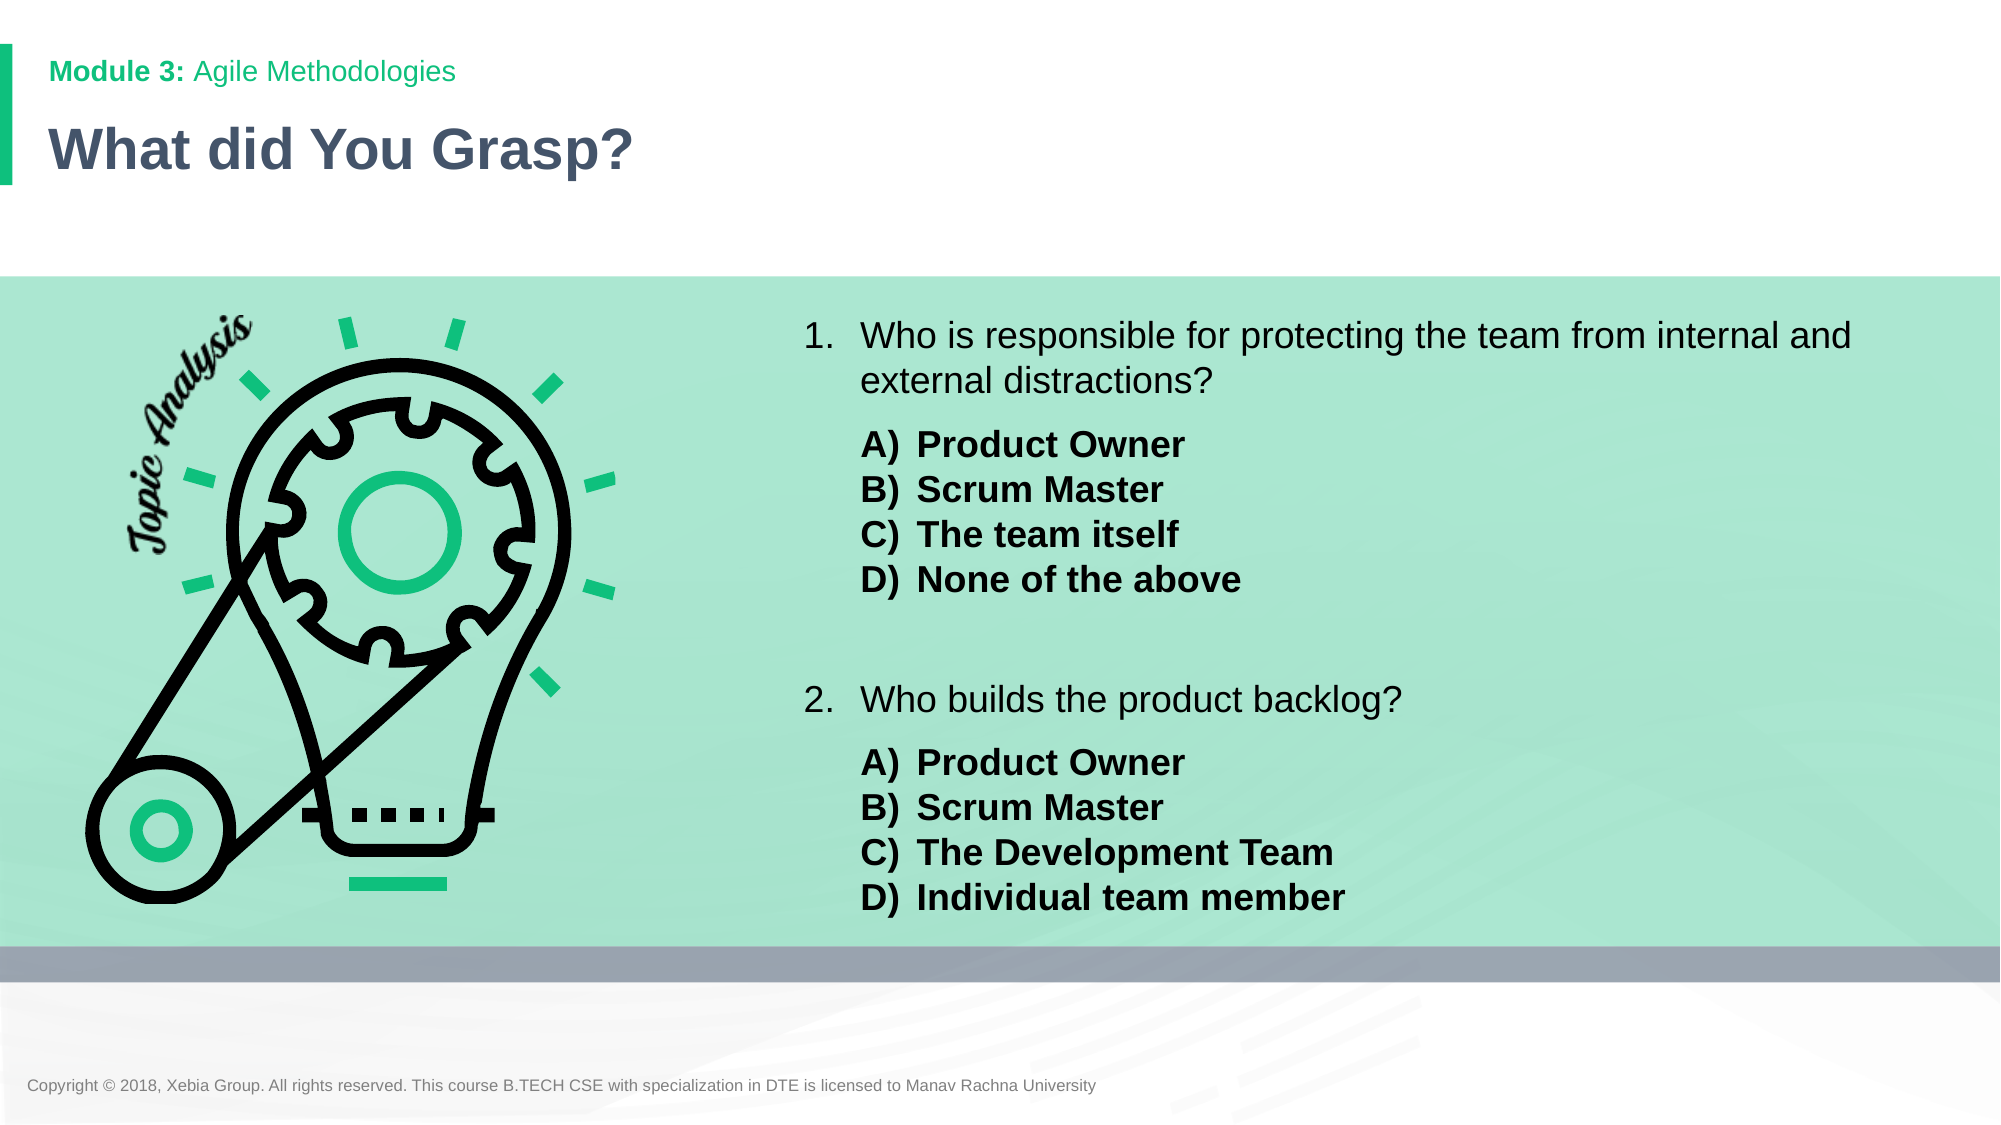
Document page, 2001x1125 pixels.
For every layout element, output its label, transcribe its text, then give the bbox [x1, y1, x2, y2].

picture [126, 315, 253, 555]
picture [0, 983, 2000, 1125]
list Who is responsible for protecting the team from internal and external distractions? Product Owner Scrum Master The team itself None of the above Who builds the product backlog? Product Owner Scrum Master The Development Team Individual team member [788, 303, 1887, 919]
picture [0, 0, 2000, 276]
title What did You Grasp? [34, 103, 1887, 185]
